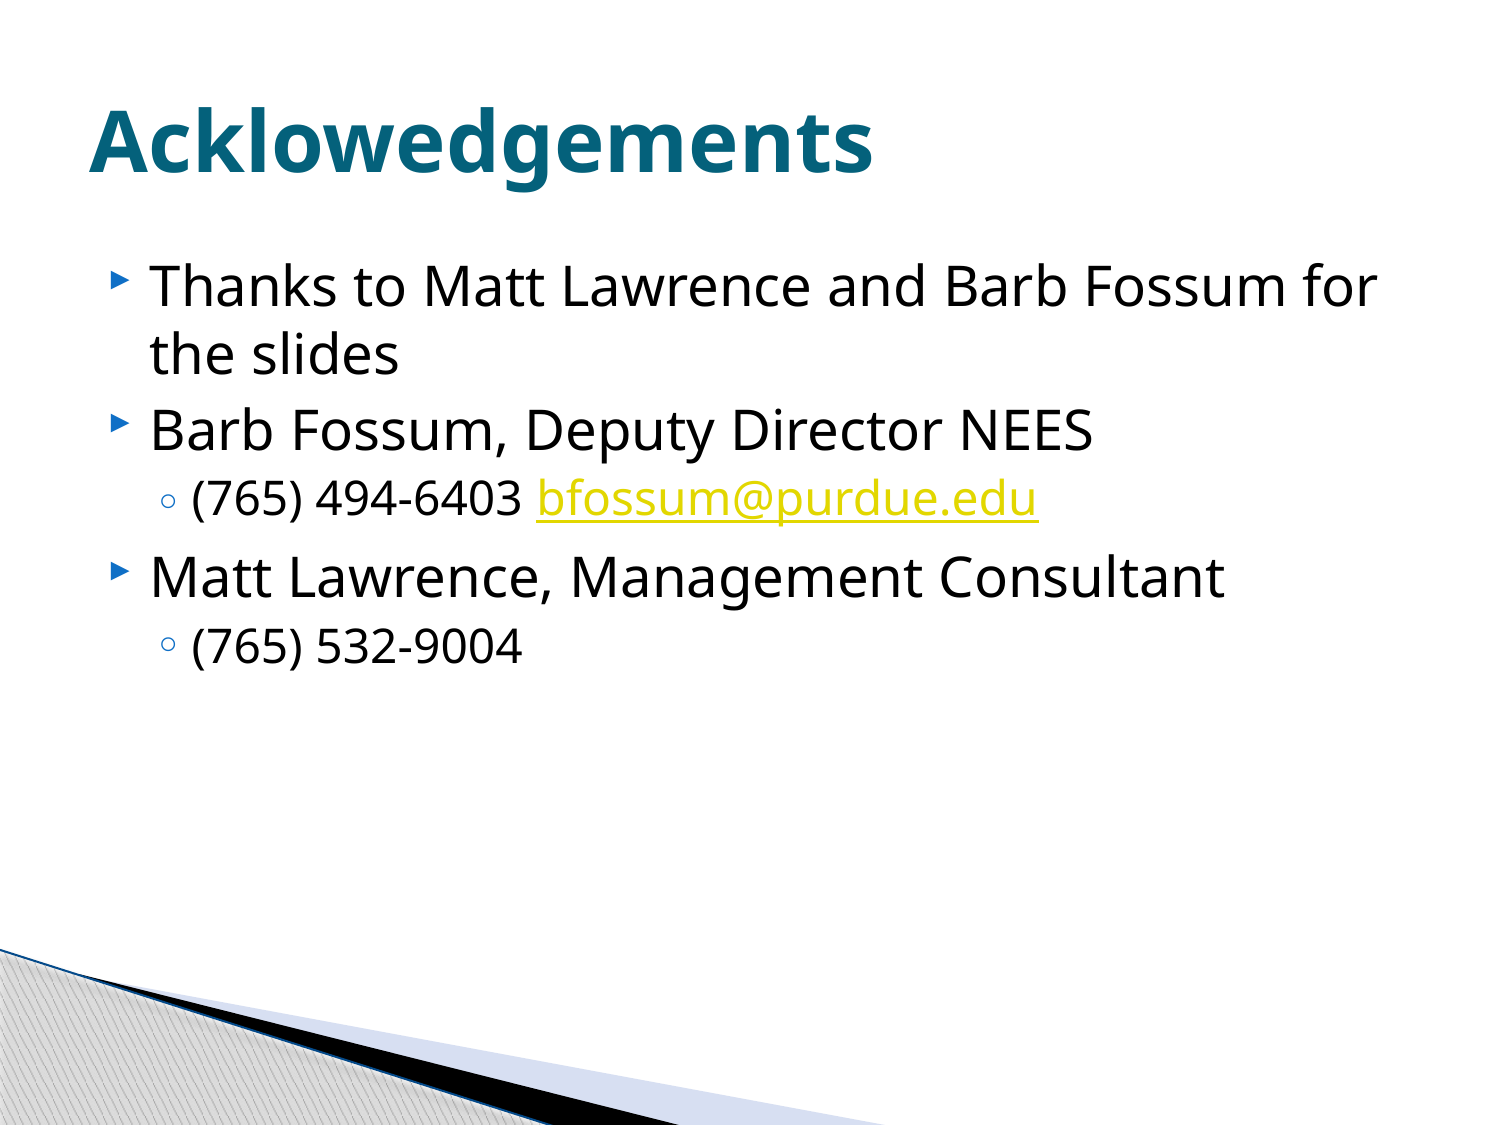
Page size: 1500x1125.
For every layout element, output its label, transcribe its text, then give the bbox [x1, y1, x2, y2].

list Thanks to Matt Lawrence and Barb Fossum for the slides Barb Fossum, Deputy Director NEES (765) 494-6403 bfossum@purdue.edu Matt Lawrence, Management Consultant (765) 532-9004 [75, 243, 1425, 986]
title Acklowedgements [75, 45, 1425, 233]
